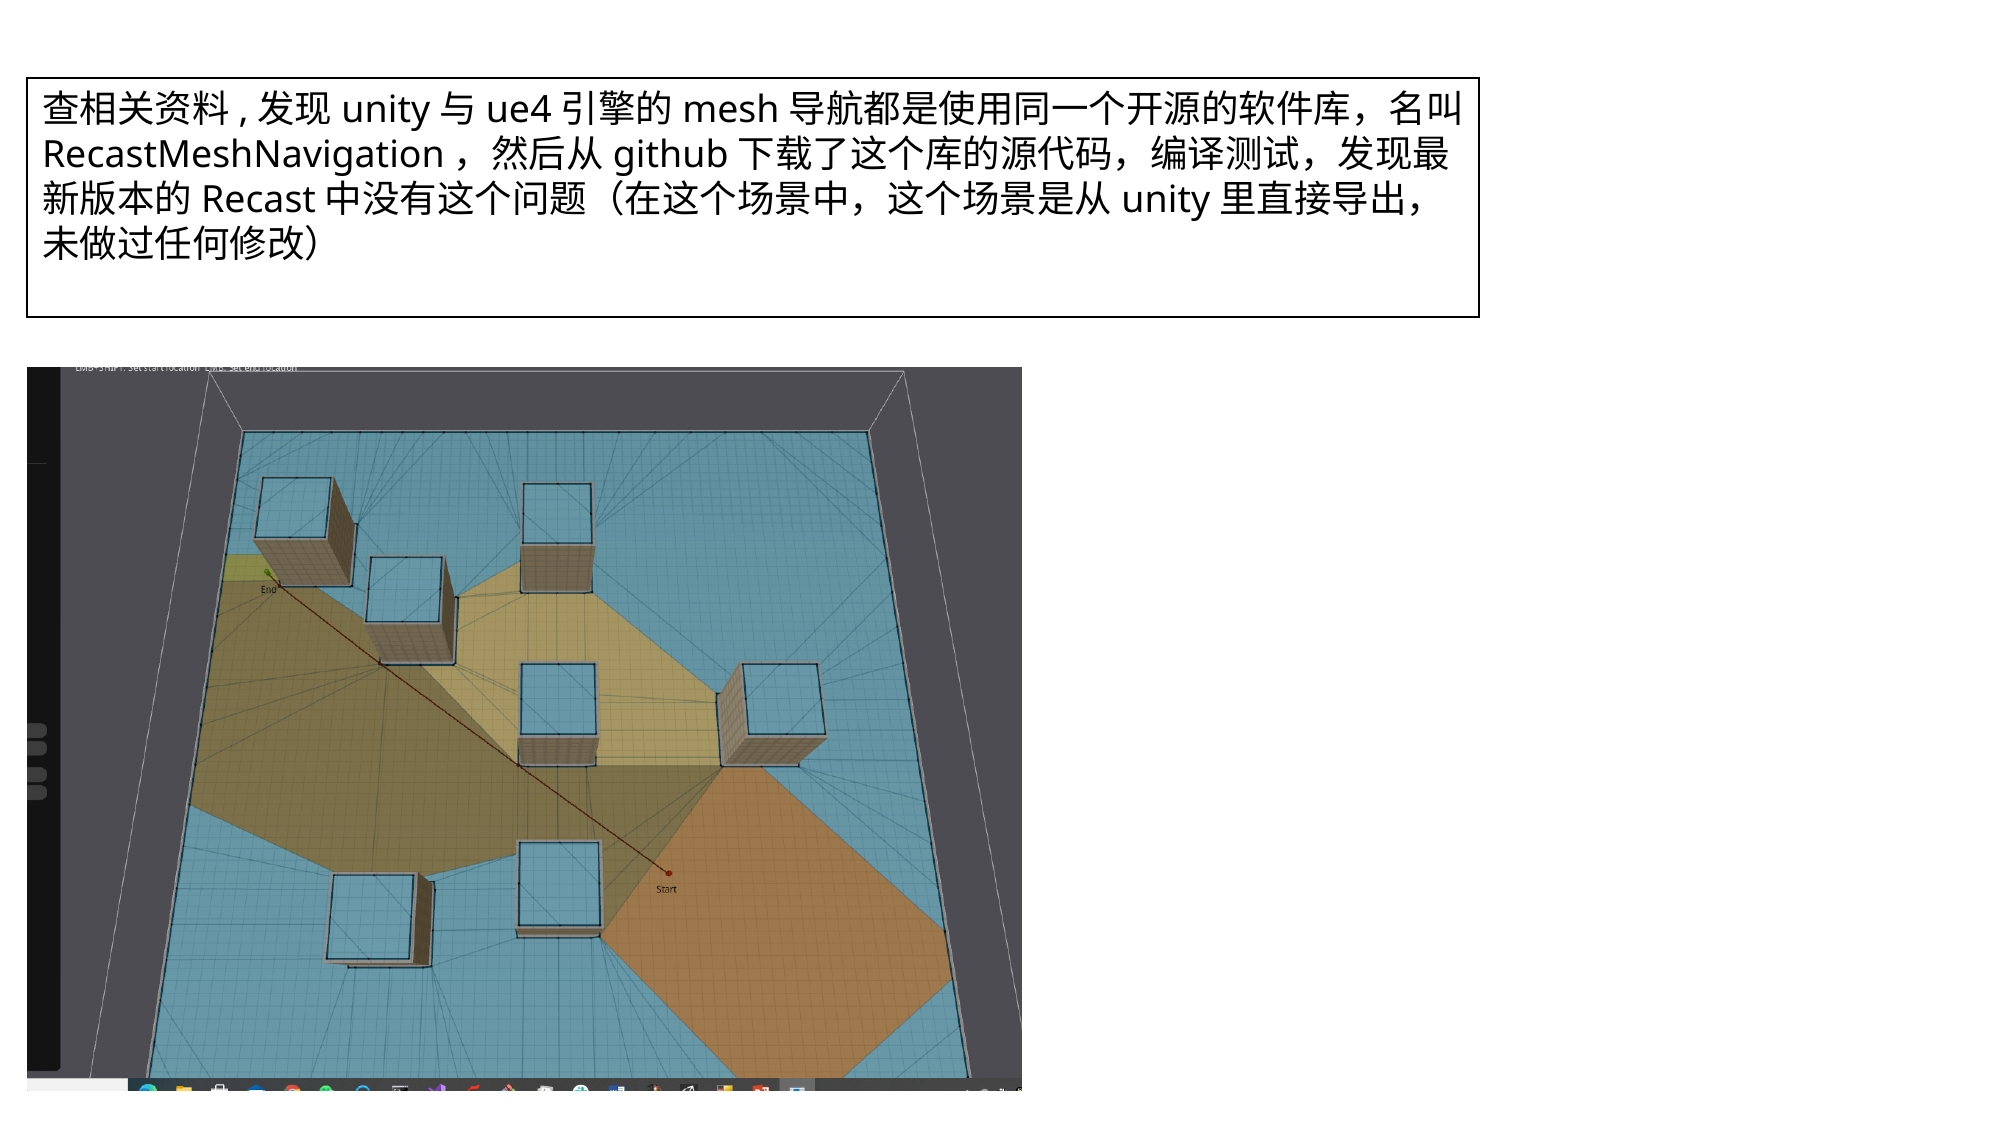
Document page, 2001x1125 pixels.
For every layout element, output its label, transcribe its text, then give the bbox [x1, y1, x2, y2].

picture [27, 367, 1022, 1091]
text_box 查相关资料,发现unity与ue4引擎的mesh导航都是使用同一个开源的软件库，名叫RecastMeshNavigation，然后从github下载了这个库的源代码，编译测试，发现最新版本的Recast中没有这个问题（在这个场景中，这个场景是从unity里直接导出，未做过任何修改） [26, 77, 1480, 318]
